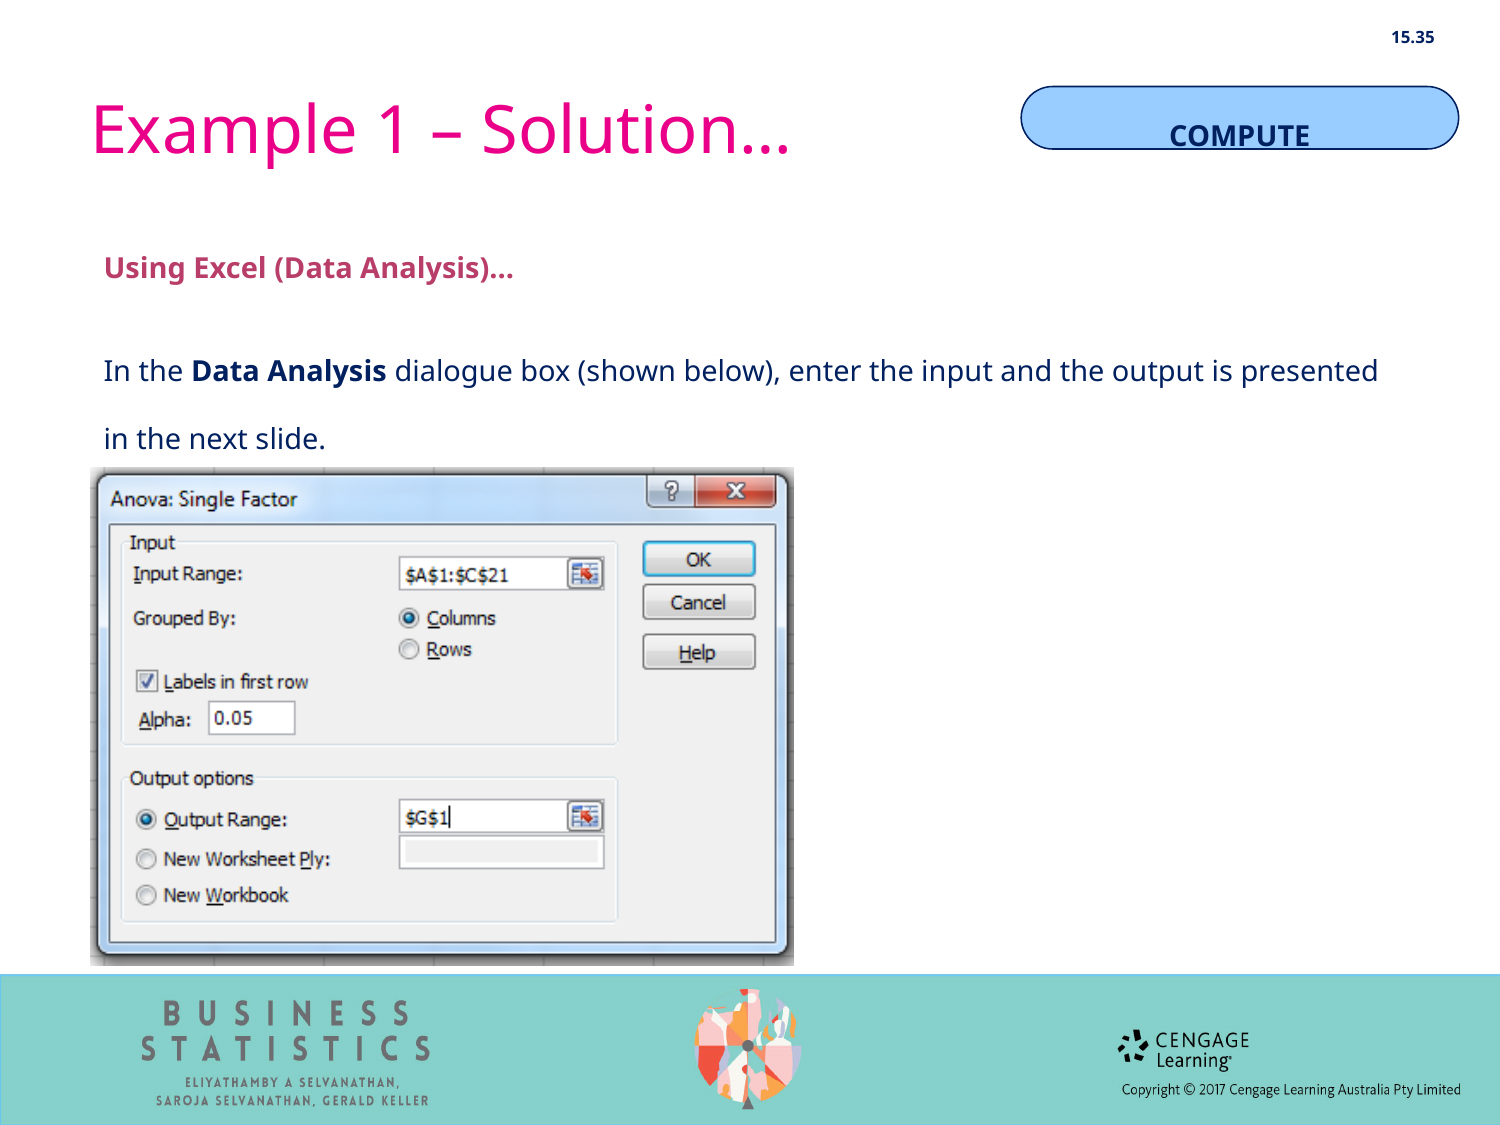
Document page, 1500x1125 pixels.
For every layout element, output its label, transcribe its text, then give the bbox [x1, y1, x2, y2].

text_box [89, 467, 794, 966]
text_box COMPUTE [1021, 86, 1459, 149]
text_box Using Excel (Data Analysis)… In the Data Analysis dialogue box (shown below), enter the input and the output is presented in the next slide. [88, 208, 1401, 421]
text_box [74, 157, 1425, 303]
title Example 1 – Solution… [75, 54, 1425, 157]
slide_number 15.35 [1376, 1, 1500, 67]
picture [0, 1, 1500, 1125]
